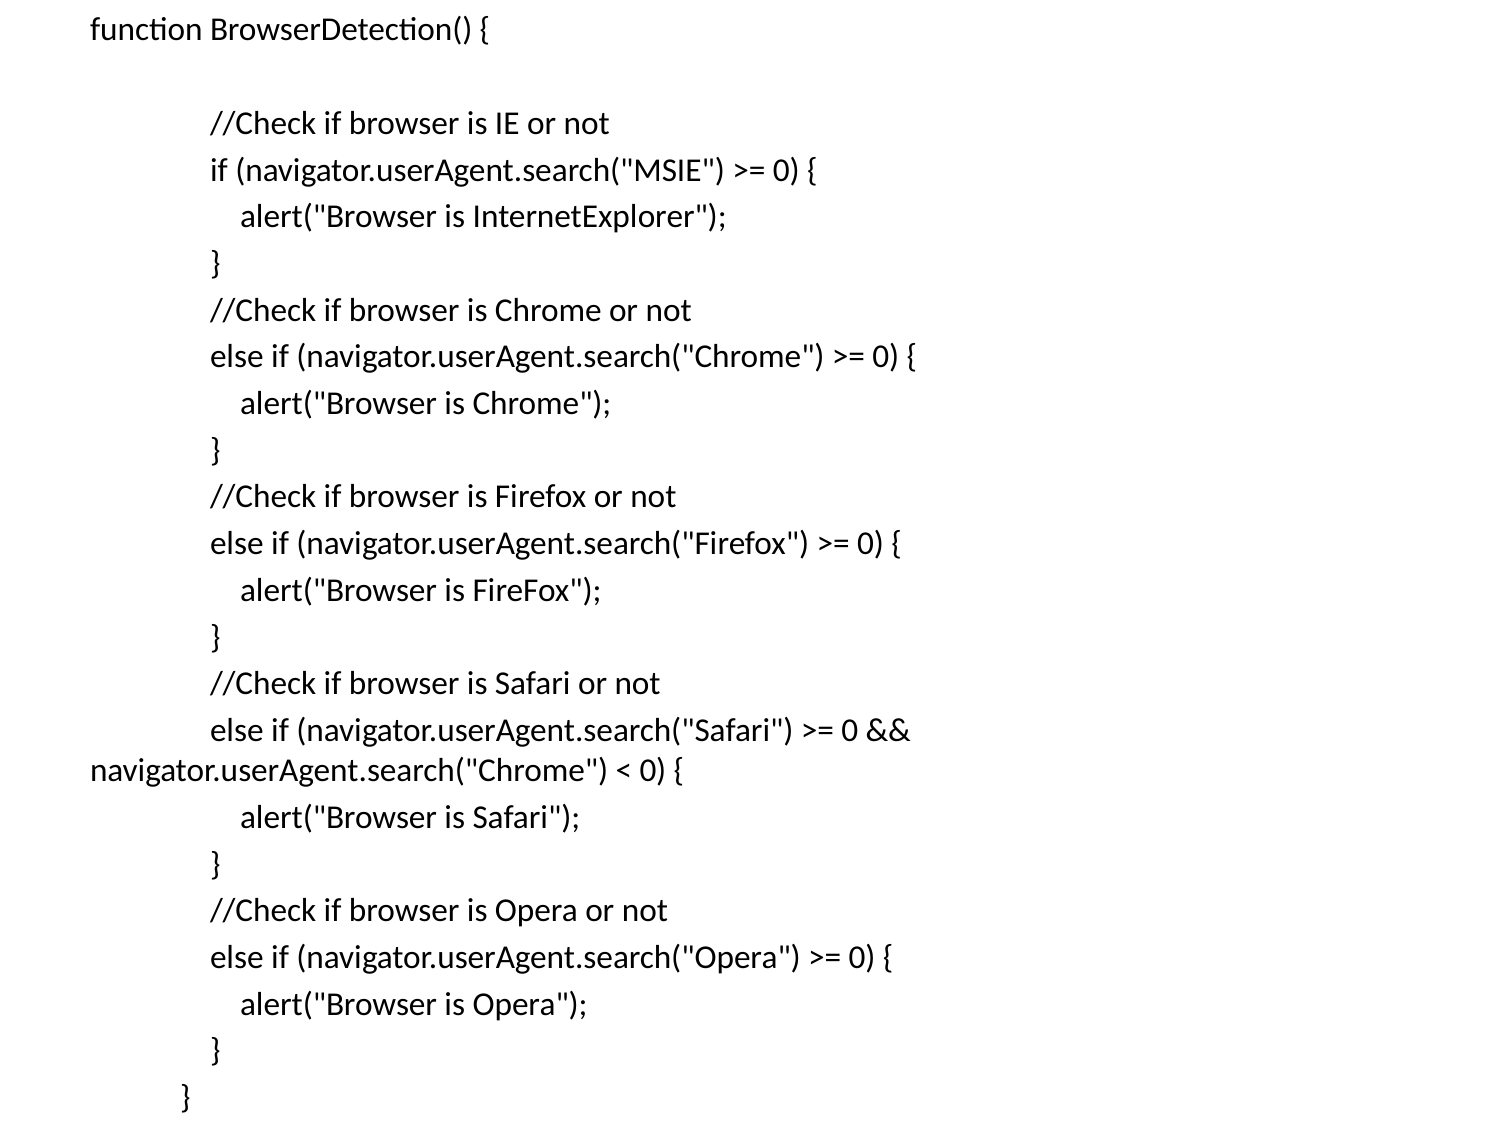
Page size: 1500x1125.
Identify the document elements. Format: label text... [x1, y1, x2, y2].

list function BrowserDetection() { //Check if browser is IE or not if (navigator.userAgent.search("MSIE") >= 0) { alert("Browser is InternetExplorer"); } //Check if browser is Chrome or not else if (navigator.userAgent.search("Chrome") >= 0) { alert("Browser is Chrome"); } //Check if browser is Firefox or not else if (navigator.userAgent.search("Firefox") >= 0) { alert("Browser is FireFox"); } //Check if browser is Safari or not else if (navigator.userAgent.search("Safari") >= 0 && navigator.userAgent.search("Chrome") < 0) { alert("Browser is Safari"); } //Check if browser is Opera or not else if (navigator.userAgent.search("Opera") >= 0) { alert("Browser is Opera"); } } [75, 0, 1425, 1125]
